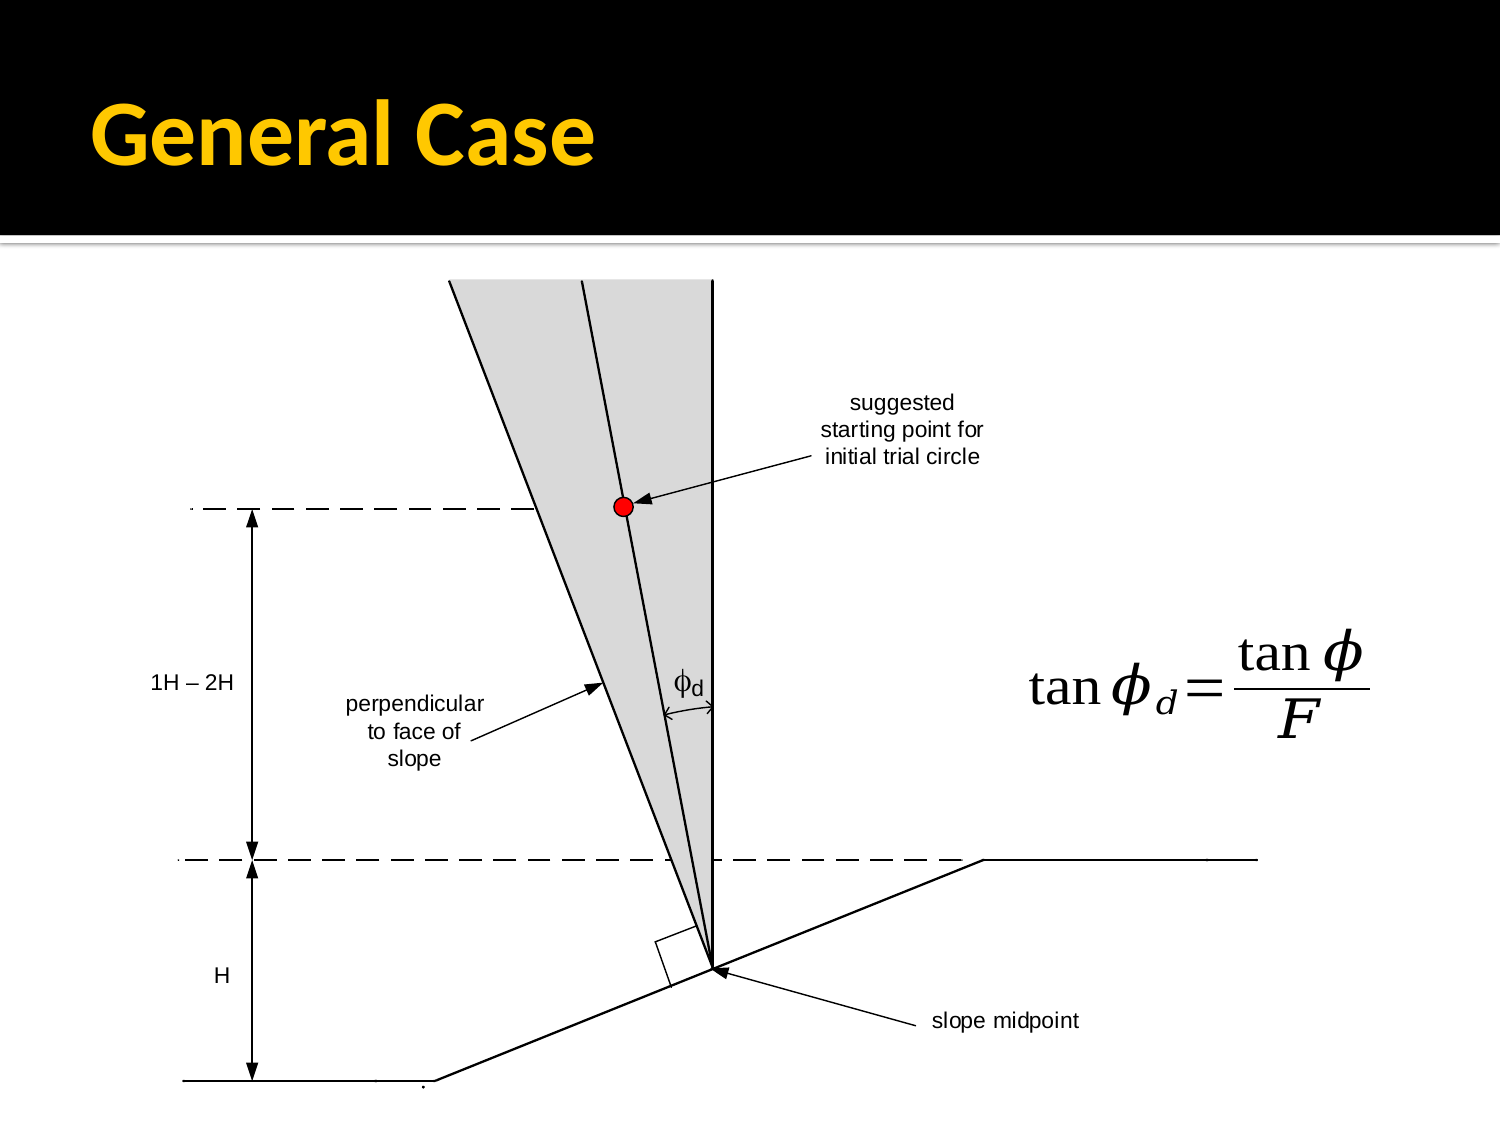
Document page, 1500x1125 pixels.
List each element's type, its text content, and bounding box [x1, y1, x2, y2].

title General Case [75, 24, 1425, 231]
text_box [137, 274, 1260, 1100]
